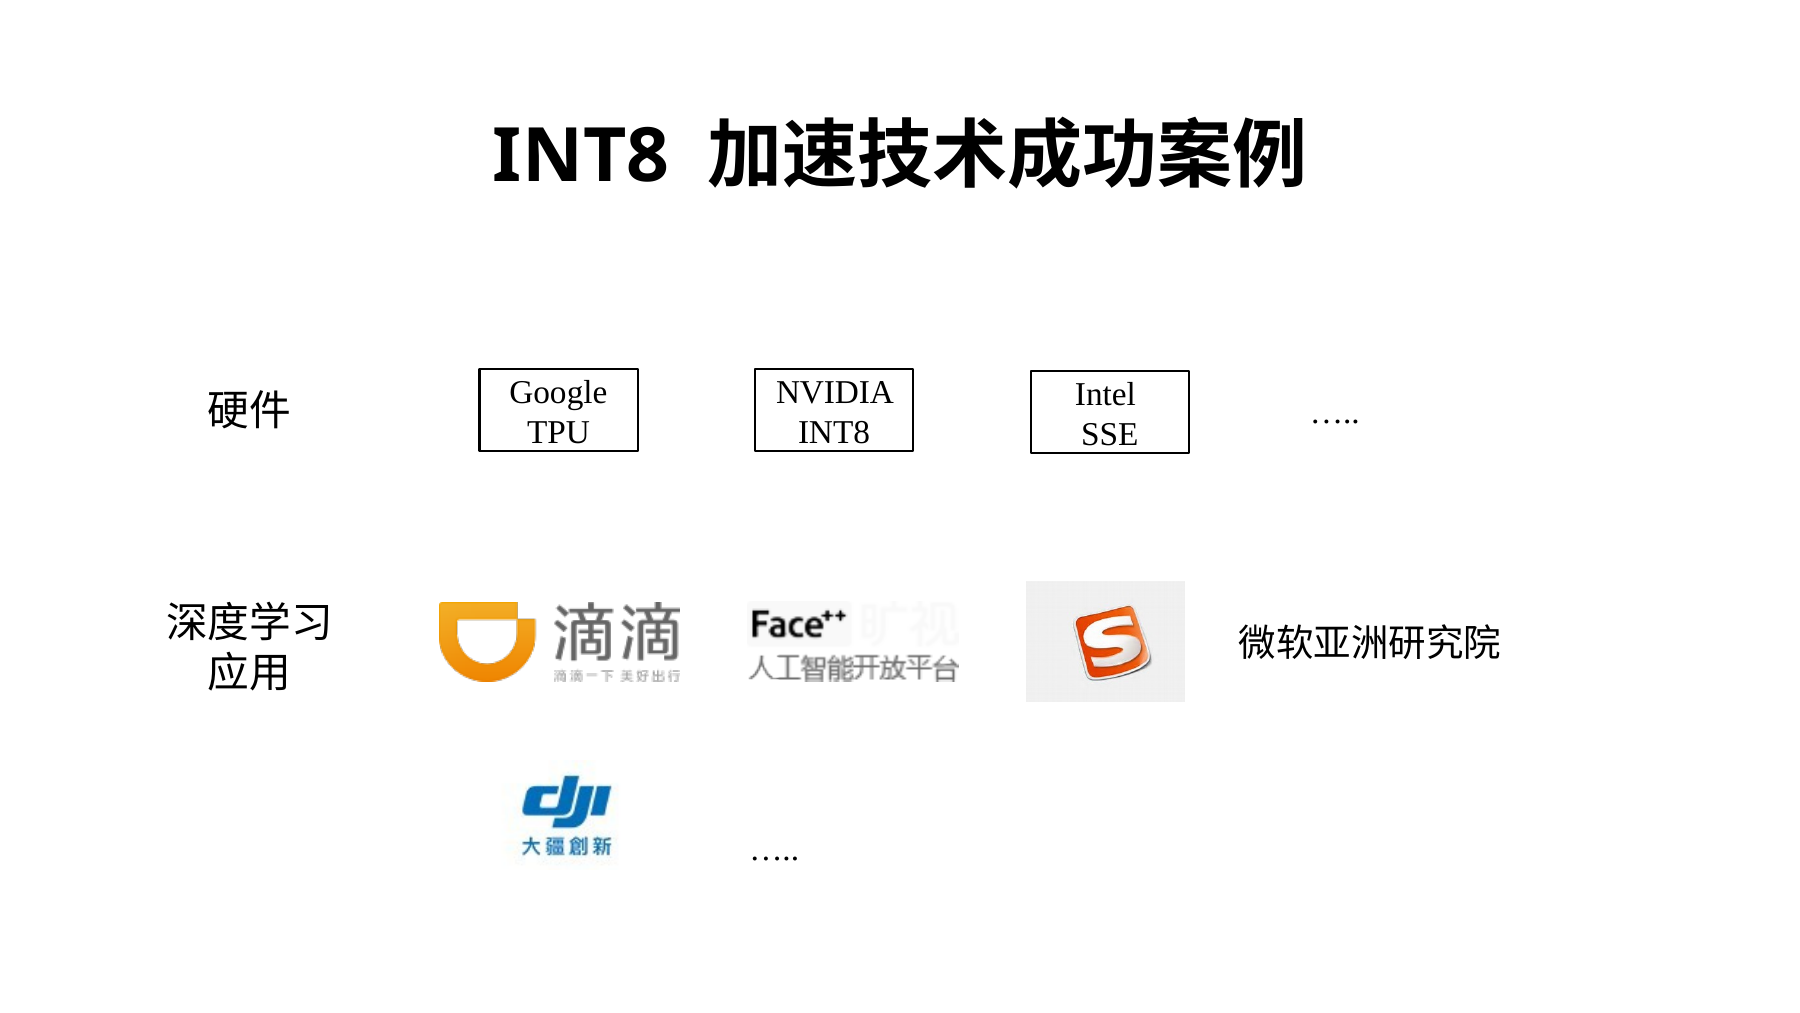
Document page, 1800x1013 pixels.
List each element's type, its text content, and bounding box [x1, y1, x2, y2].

text_box 深度学习应用 [148, 618, 351, 674]
text_box Intel SSE [1028, 369, 1191, 455]
text_box ….. [693, 804, 855, 890]
text_box NVIDIA INT8 [753, 367, 915, 453]
text_box 硬件 [148, 381, 351, 436]
picture [438, 602, 681, 682]
picture [747, 601, 959, 682]
text_box ….. [1253, 367, 1416, 453]
picture [1026, 581, 1185, 702]
picture [479, 760, 655, 870]
title INT8 加速技术成功案例 [81, 108, 1719, 206]
text_box 微软亚洲研究院 [1224, 611, 1517, 671]
text_box Google TPU [477, 367, 640, 453]
